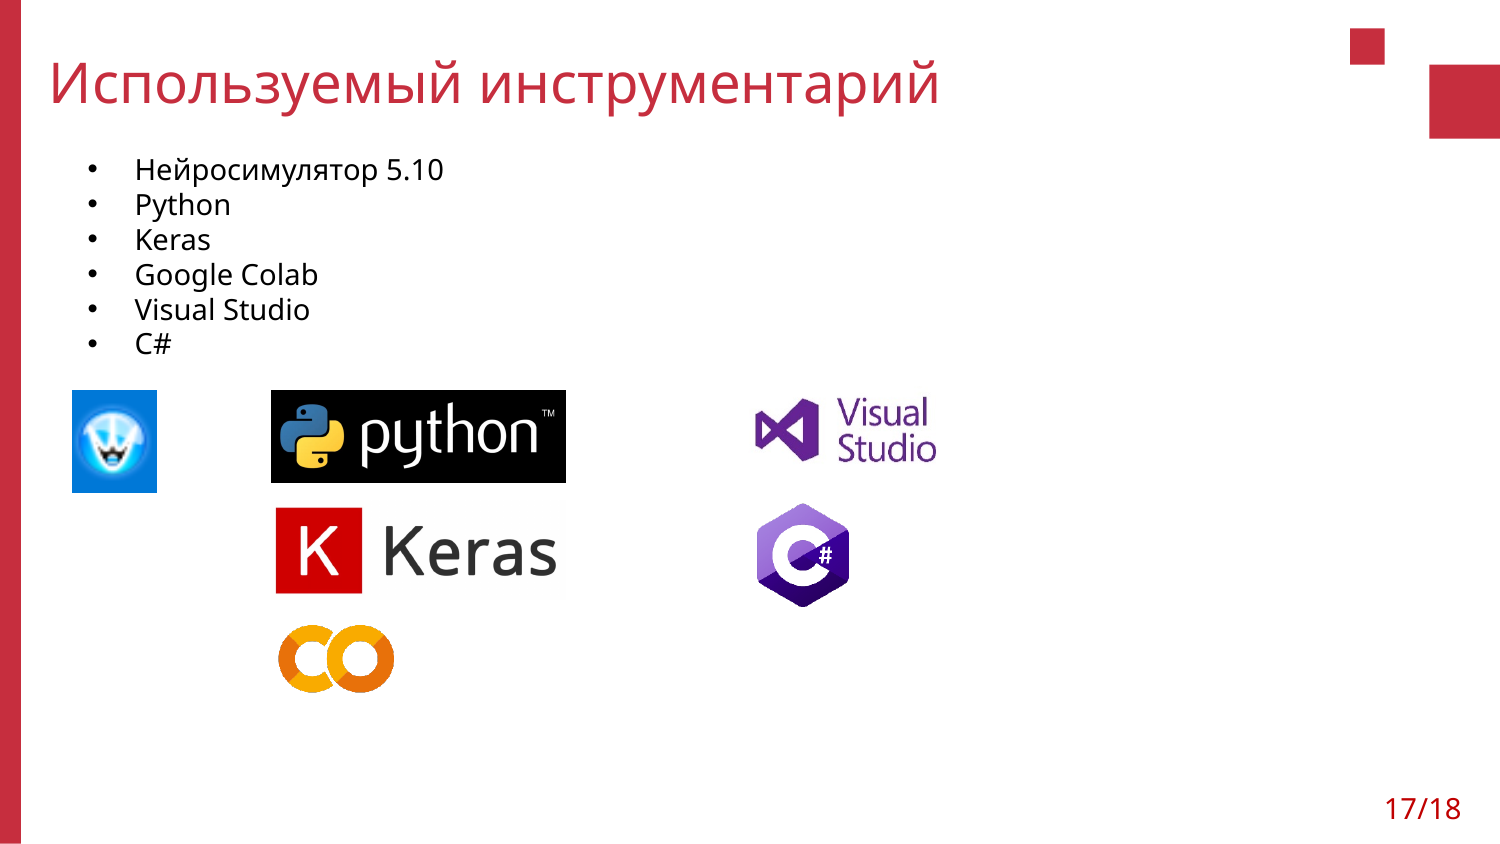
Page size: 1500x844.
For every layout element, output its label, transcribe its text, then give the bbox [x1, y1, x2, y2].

text_box Нейросимулятор 5.10 Python Keras Google Colab Visual Studio C# [72, 143, 1432, 439]
picture [749, 497, 856, 613]
picture [72, 390, 157, 493]
picture [271, 390, 566, 483]
picture [738, 375, 953, 483]
text_box 17/18 [1349, 783, 1477, 844]
title Используемый инструментарий [37, 0, 1440, 121]
picture [241, 500, 566, 717]
